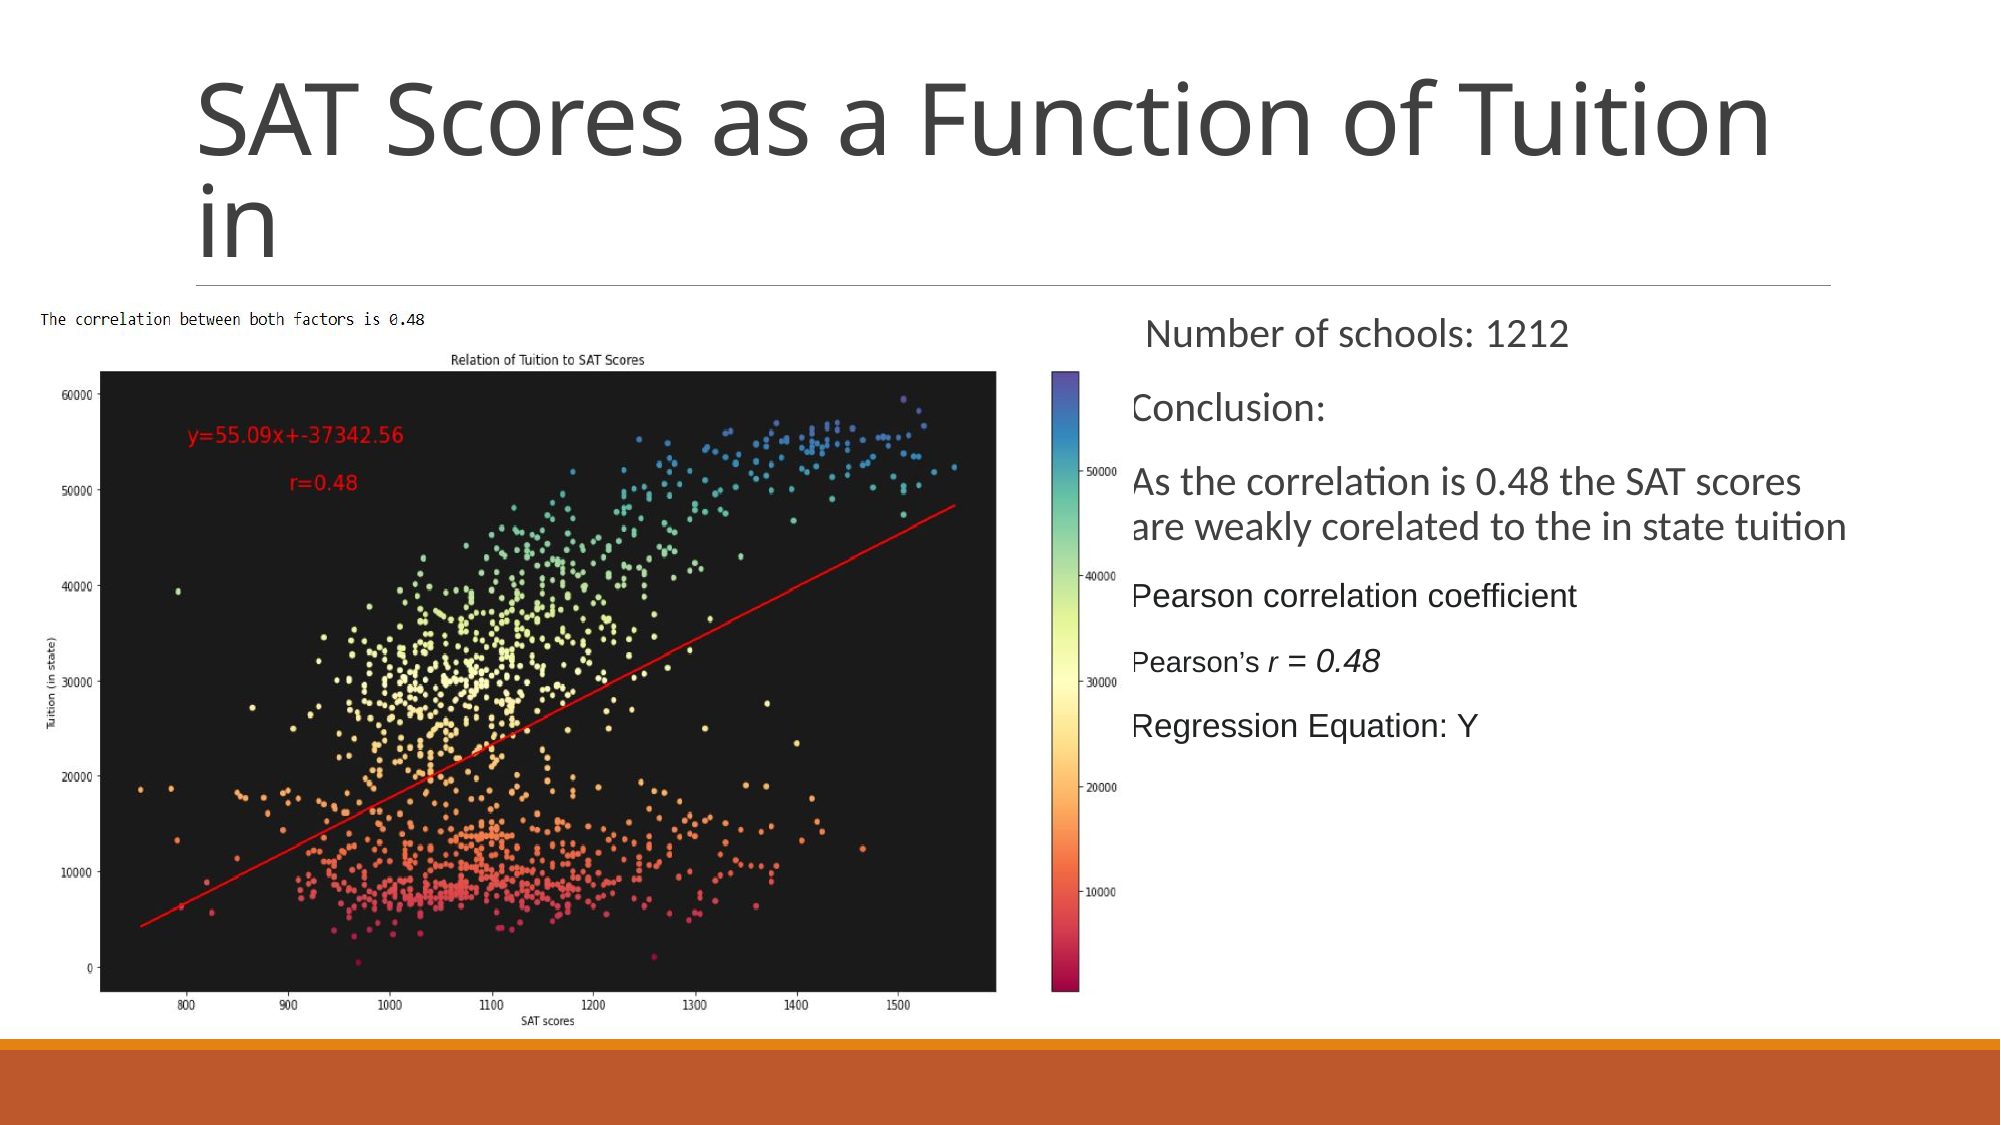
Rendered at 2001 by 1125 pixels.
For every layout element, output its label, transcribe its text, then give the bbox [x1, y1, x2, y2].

list Number of schools: 1212 Conclusion: As the correlation is 0.48 the SAT scores are weakly corelated to the in state tuition Pearson correlation coefficient Pearson’s r = 0.48 Regression Equation: Y [1140, 303, 1863, 1014]
picture [31, 303, 1134, 1038]
title SAT Scores as a Function of Tuition in [180, 47, 1830, 285]
